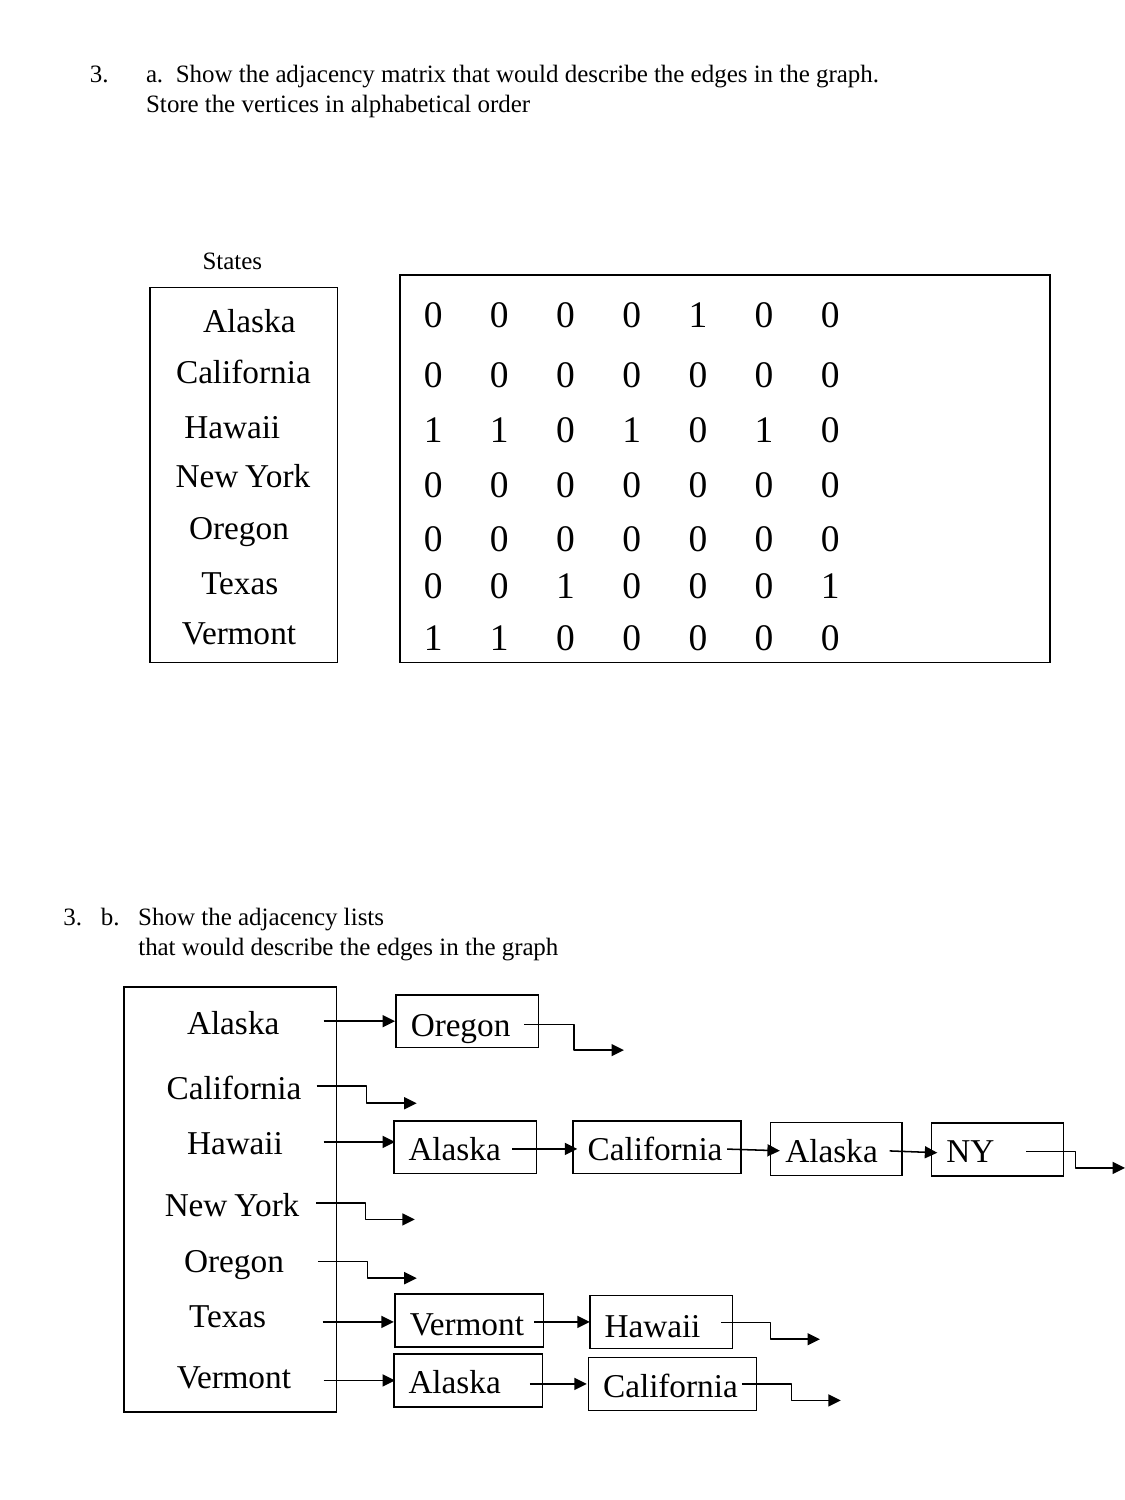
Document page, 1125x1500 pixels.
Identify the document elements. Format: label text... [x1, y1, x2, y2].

text_box [124, 986, 337, 1412]
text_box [720, 1322, 821, 1340]
text_box a. Show the adjacency matrix that would describe the edges in the graph. Store the vertices in alphabetical order [75, 49, 950, 125]
text_box NY [931, 1123, 1064, 1176]
text_box Oregon [169, 1232, 300, 1287]
text_box California [588, 1357, 757, 1411]
text_box Hawaii [589, 1295, 733, 1349]
text_box Alaska [172, 994, 295, 1049]
text_box California [151, 1058, 317, 1114]
text_box Vermont [162, 1348, 307, 1403]
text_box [741, 1383, 841, 1401]
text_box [1025, 1151, 1125, 1169]
text_box Oregon [396, 994, 539, 1048]
text_box Alaska [393, 1354, 543, 1407]
text_box Vermont [394, 1294, 544, 1347]
text_box Alaska [770, 1122, 903, 1176]
text_box Hawaii [172, 1114, 299, 1169]
text_box Alaska [393, 1120, 537, 1174]
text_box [317, 1086, 417, 1104]
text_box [523, 1024, 625, 1051]
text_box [315, 1202, 415, 1220]
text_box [317, 1261, 417, 1279]
text_box Texas [174, 1286, 282, 1342]
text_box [149, 237, 1051, 663]
text_box 3. b. Show the adjacency lists that would describe the edges in the graph [48, 893, 575, 969]
text_box California [572, 1120, 742, 1174]
text_box New York [150, 1175, 315, 1230]
